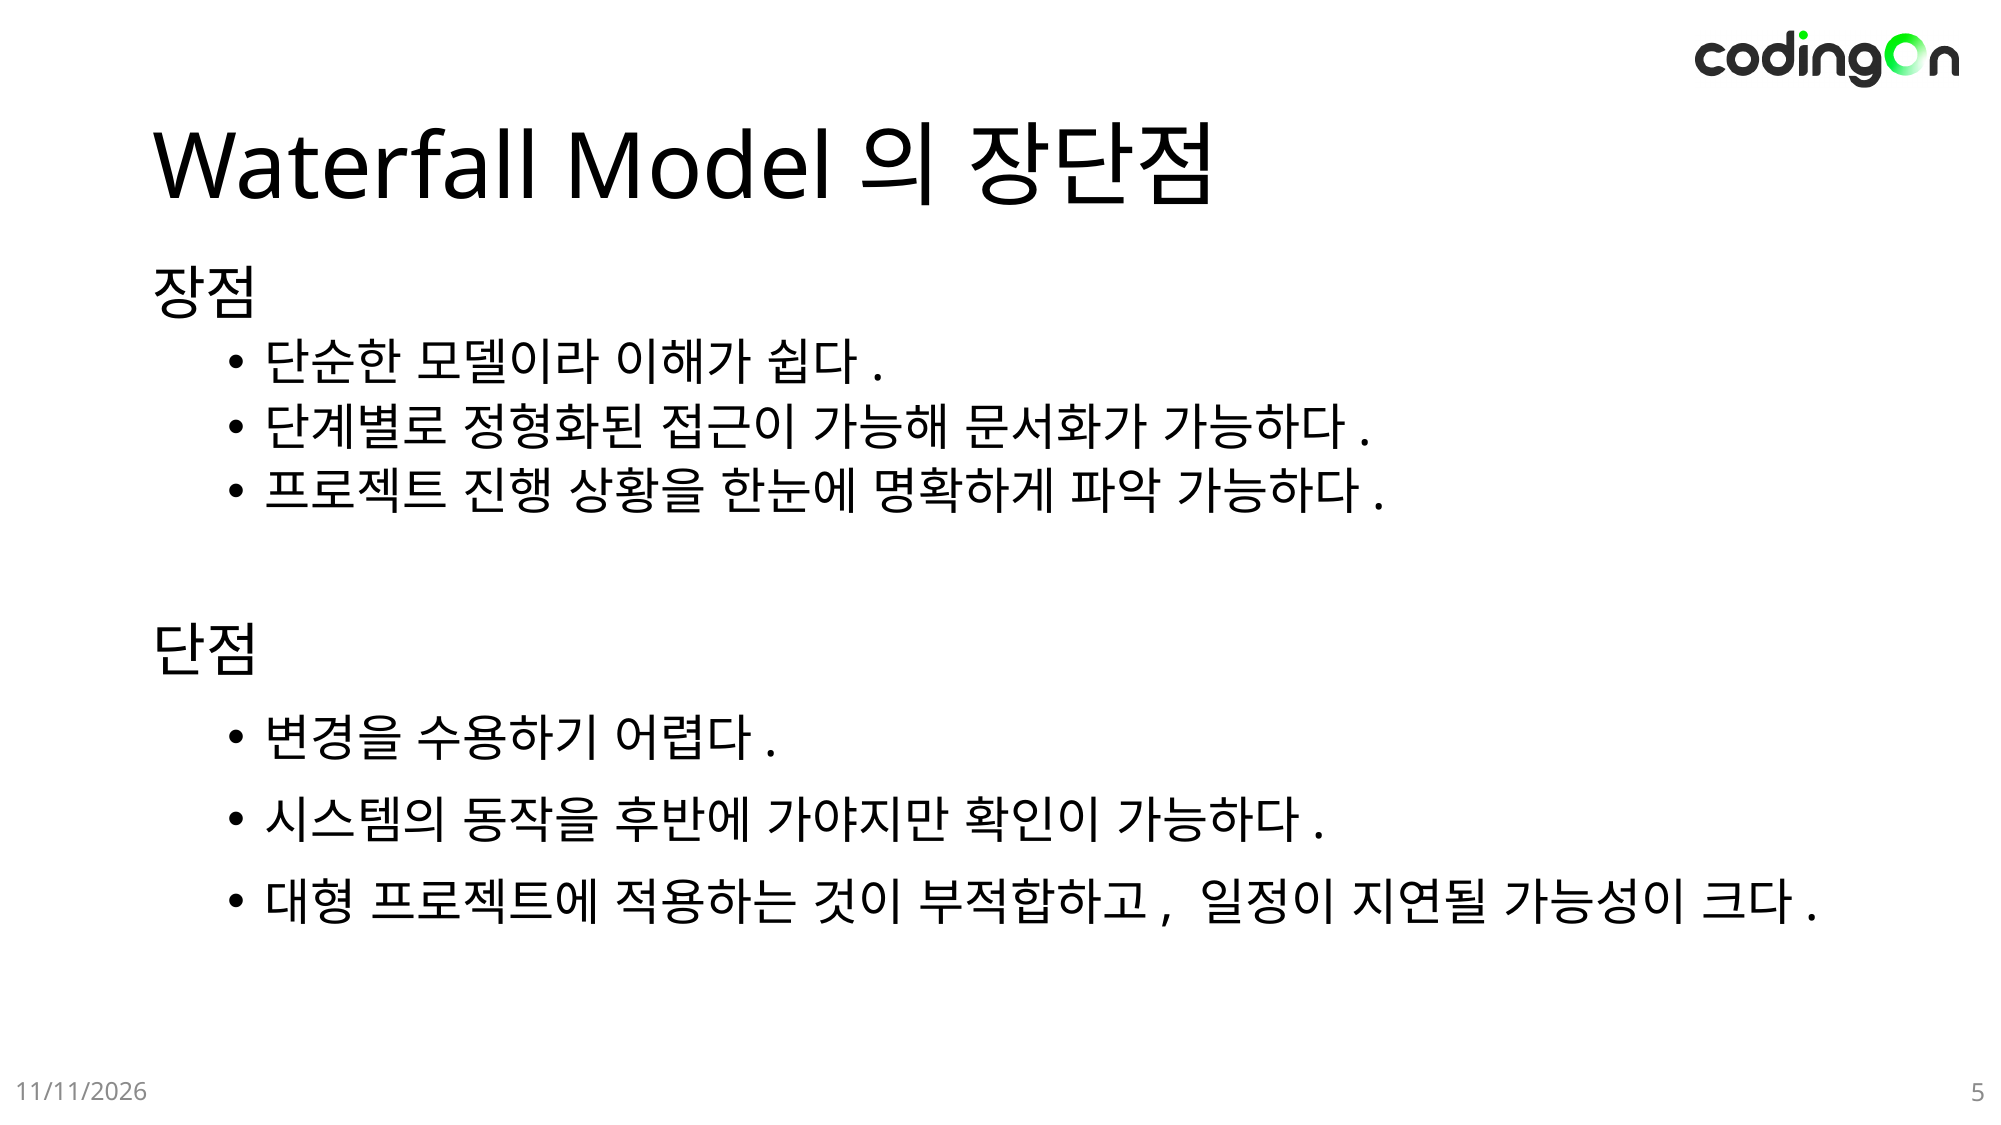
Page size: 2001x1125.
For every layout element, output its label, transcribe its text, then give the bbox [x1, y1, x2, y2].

text_box 단점 변경을 수용하기 어렵다. 시스템의 동작을 후반에 가야지만 확인이 가능하다. 대형 프로젝트에 적용하는 것이 부적합하고, 일정이 지연될 가능성이 크다. [137, 592, 1863, 966]
picture [1695, 30, 1959, 88]
slide_number 5 [1550, 1063, 2000, 1124]
title Waterfall Model의 장단점 [137, 59, 1863, 278]
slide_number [0, 1062, 450, 1123]
list 장점 단순한 모델이라 이해가 쉽다. 단계별로 정형화된 접근이 가능해 문서화가 가능하다. 프로젝트 진행 상황을 한눈에 명확하게 파악 가능하다. [137, 278, 1863, 592]
